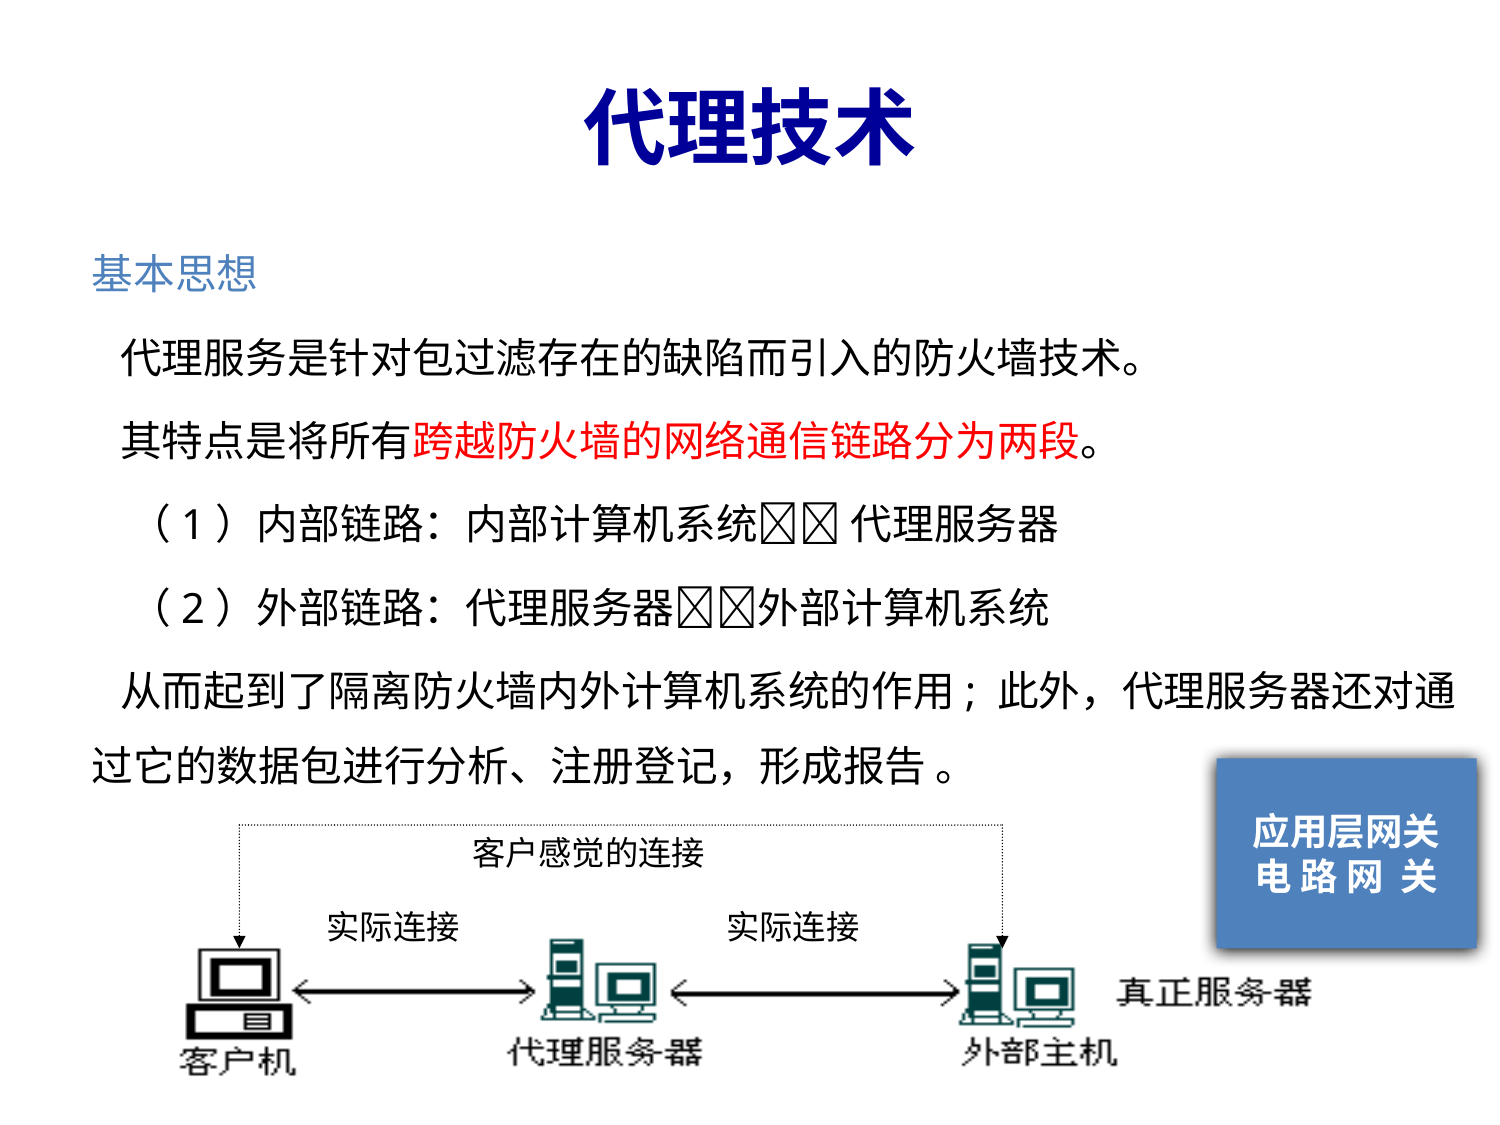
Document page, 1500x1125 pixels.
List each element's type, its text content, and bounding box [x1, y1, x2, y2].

text_box 应用层网关 电 路 网 关 [1215, 756, 1479, 950]
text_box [166, 824, 1330, 1088]
list 基本思想 代理服务是针对包过滤存在的缺陷而引入的防火墙技术。 其特点是将所有跨越防火墙的网络通信链路分为两段。 （1）内部链路：内部计算机系统 代理服务器 （2）外部链路：代理服务器外部计算机系统 从而起到了隔离防火墙内外计算机系统的作用; 此外，代理服务器还对通过它的数据包进行分析、注册登记，形成报告 。 [76, 215, 1477, 808]
title 代理技术 [110, 47, 1390, 204]
